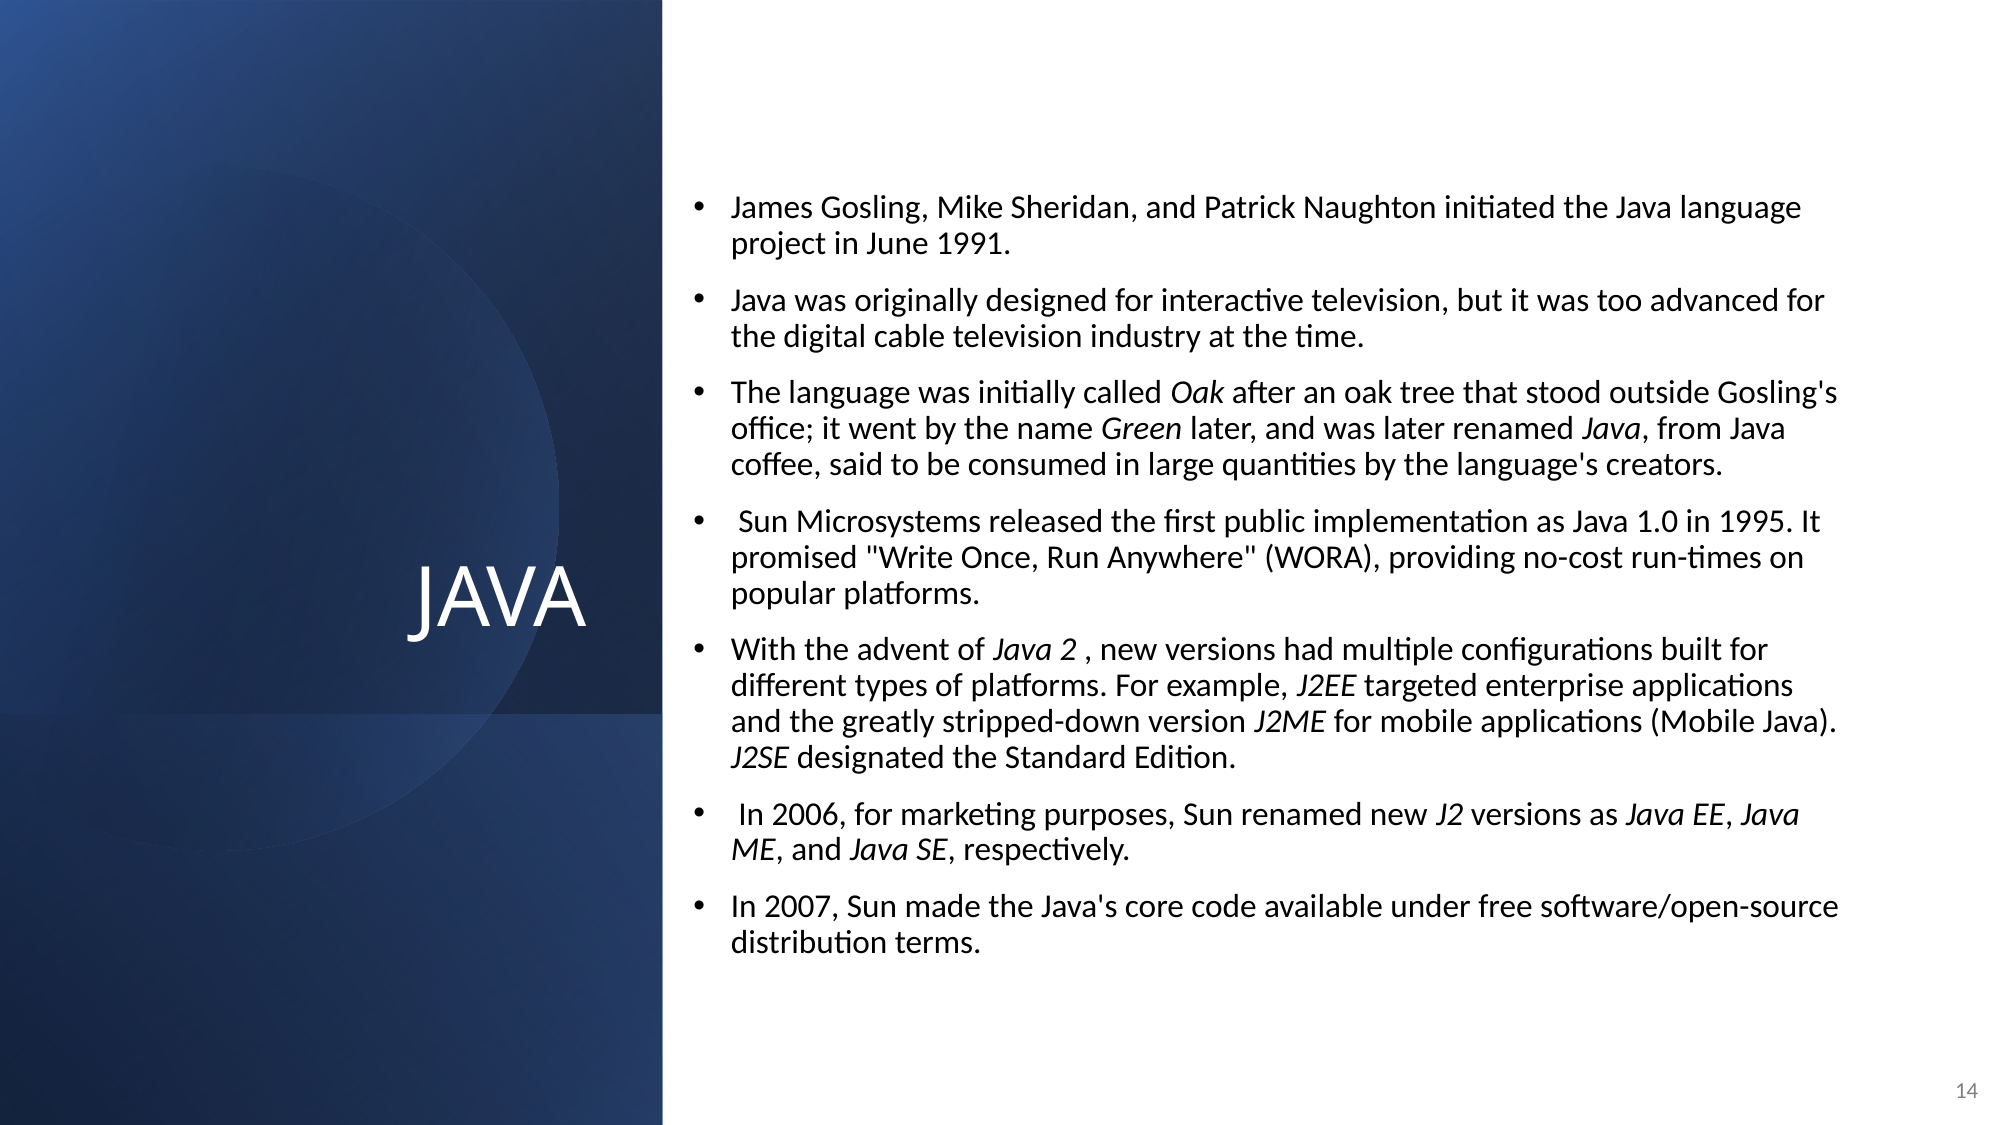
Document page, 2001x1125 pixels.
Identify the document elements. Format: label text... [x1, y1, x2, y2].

text_box [0, 0, 663, 1124]
slide_number 14 [1920, 1058, 1994, 1119]
text_box [663, 0, 2000, 1125]
title JAVA [76, 96, 602, 652]
list James Gosling, Mike Sheridan, and Patrick Naughton initiated the Java language project in June 1991. Java was originally designed for interactive television, but it was too advanced for the digital cable television industry at the time. The language was initially called Oak after an oak tree that stood outside Gosling's office; it went by the name Green later, and was later renamed Java, from Java coffee, said to be consumed in large quantities by the language's creators. Sun Microsystems released the first public implementation as Java 1.0 in 1995. It promised "Write Once, Run Anywhere" (WORA), providing no-cost run-times on popular platforms. With the advent of Java 2 , new versions had multiple configurations built for different types of platforms. For example, J2EE targeted enterprise applications and the greatly stripped-down version J2ME for mobile applications (Mobile Java). J2SE designated the Standard Edition. In 2006, for marketing purposes, Sun renamed new J2 versions as Java EE, Java ME, and Java SE, respectively. In 2007, Sun made the Java's core code available under free software/open-source distribution terms. [678, 106, 1865, 1090]
